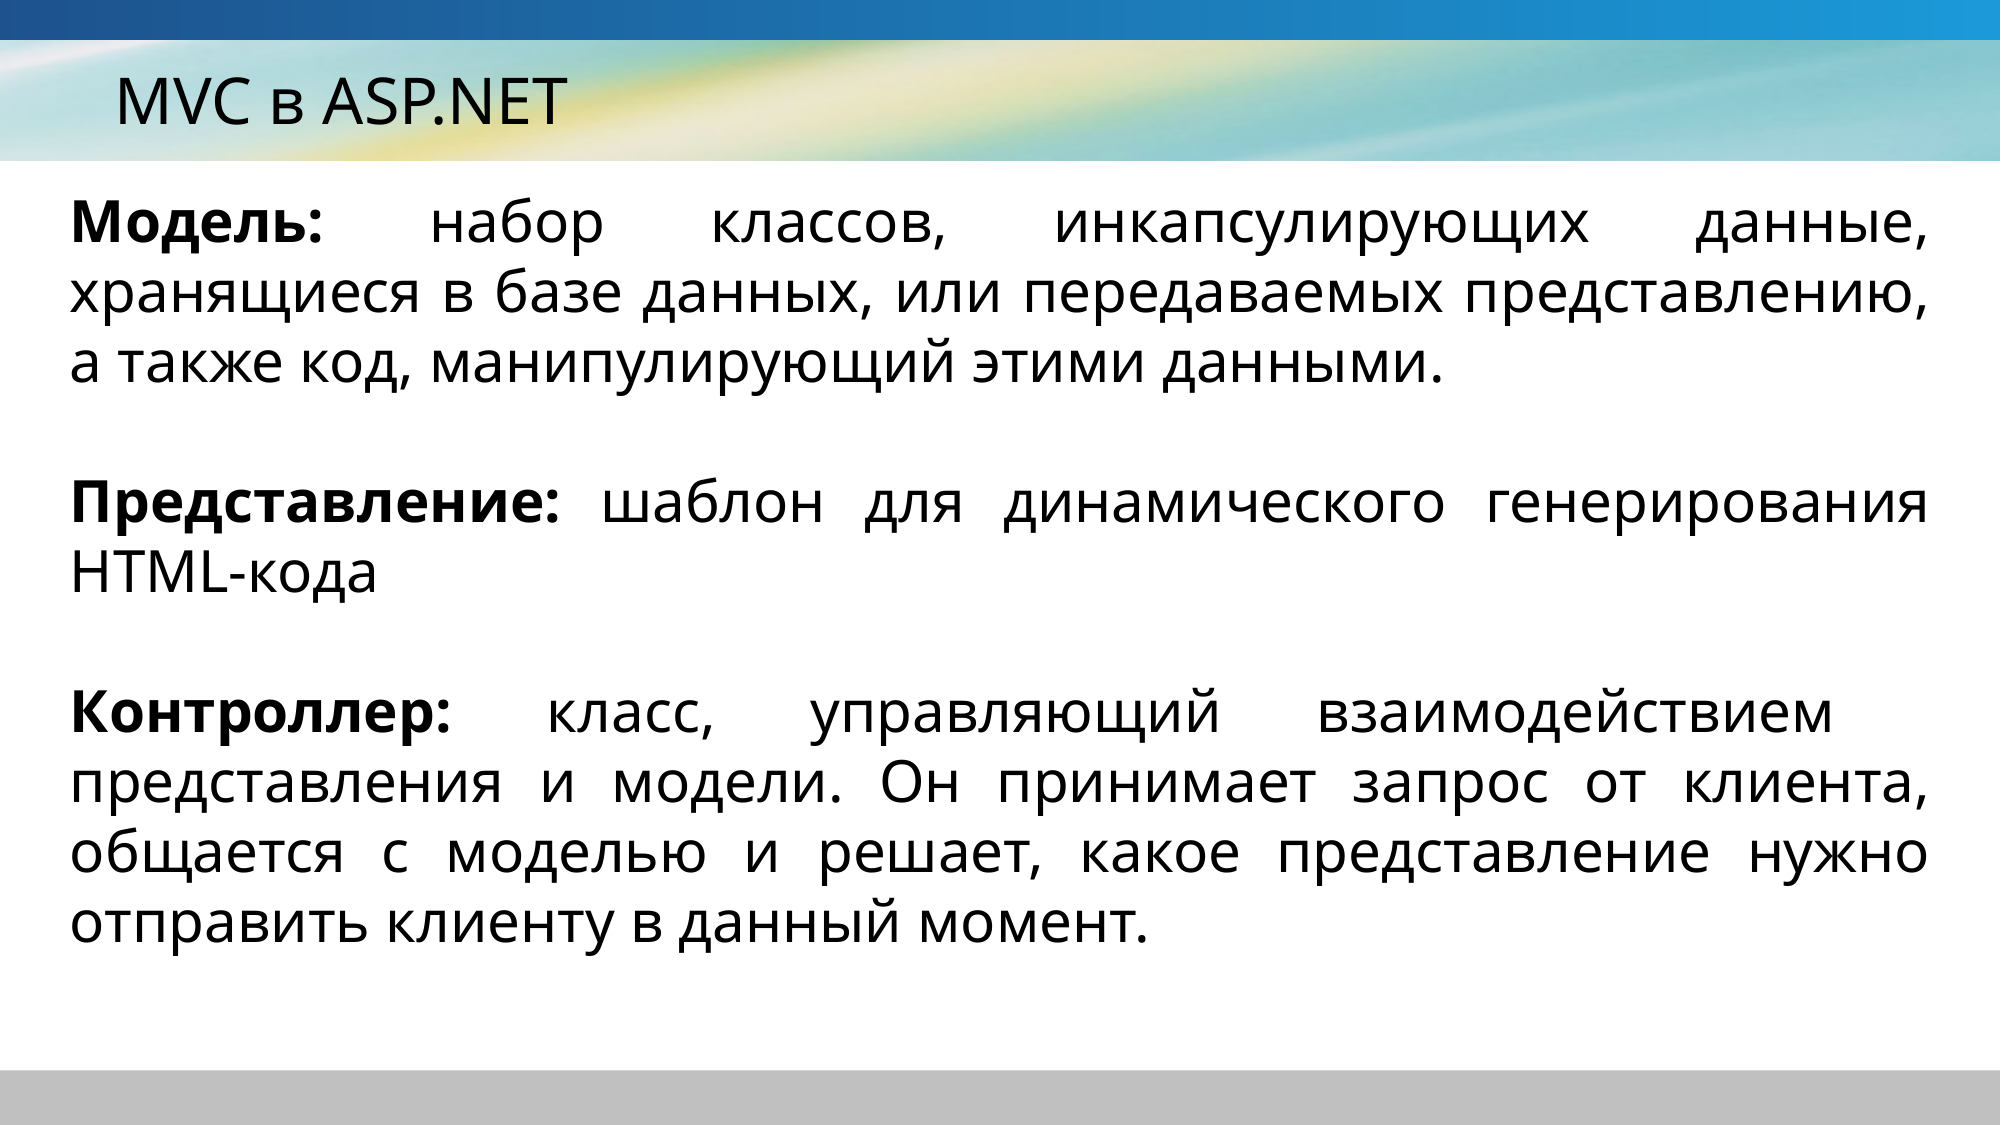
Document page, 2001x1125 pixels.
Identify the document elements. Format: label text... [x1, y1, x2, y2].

list Модель: набор классов, инкапсулирующих данные, хранящиеся в базе данных, или передаваемых представлению, а также код, манипулирующий этими данными. Представление: шаблон для динамического генерирования HTML-кода Контроллер: класс, управляющий взаимодействием представления и модели. Он принимает запрос от клиента, общается с моделью и решает, какое представление нужно отправить клиенту в данный момент. [54, 176, 1946, 1038]
title MVC в ASP.NET [99, 52, 1901, 145]
picture [0, 39, 2000, 161]
